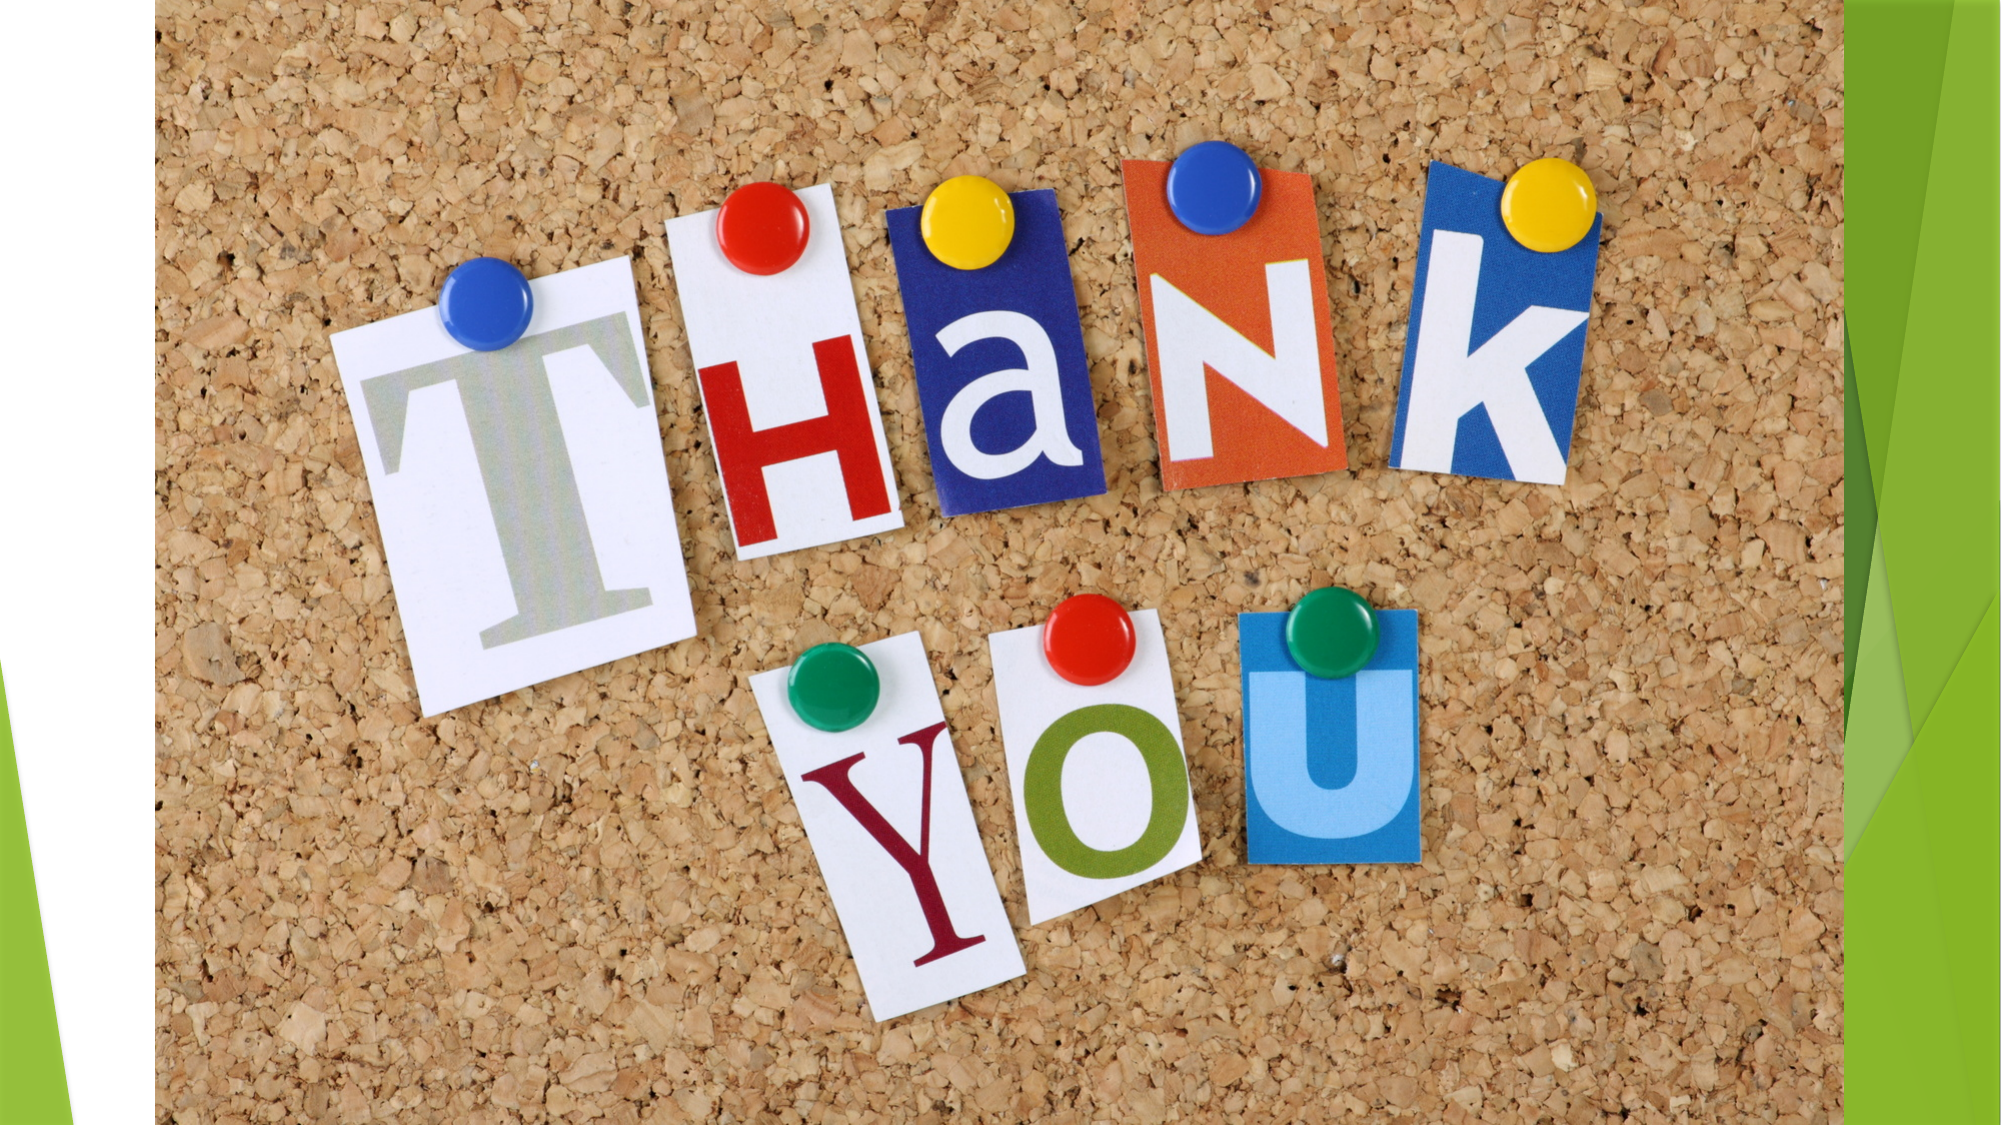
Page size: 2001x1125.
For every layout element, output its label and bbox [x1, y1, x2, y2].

picture [155, 0, 1845, 1125]
